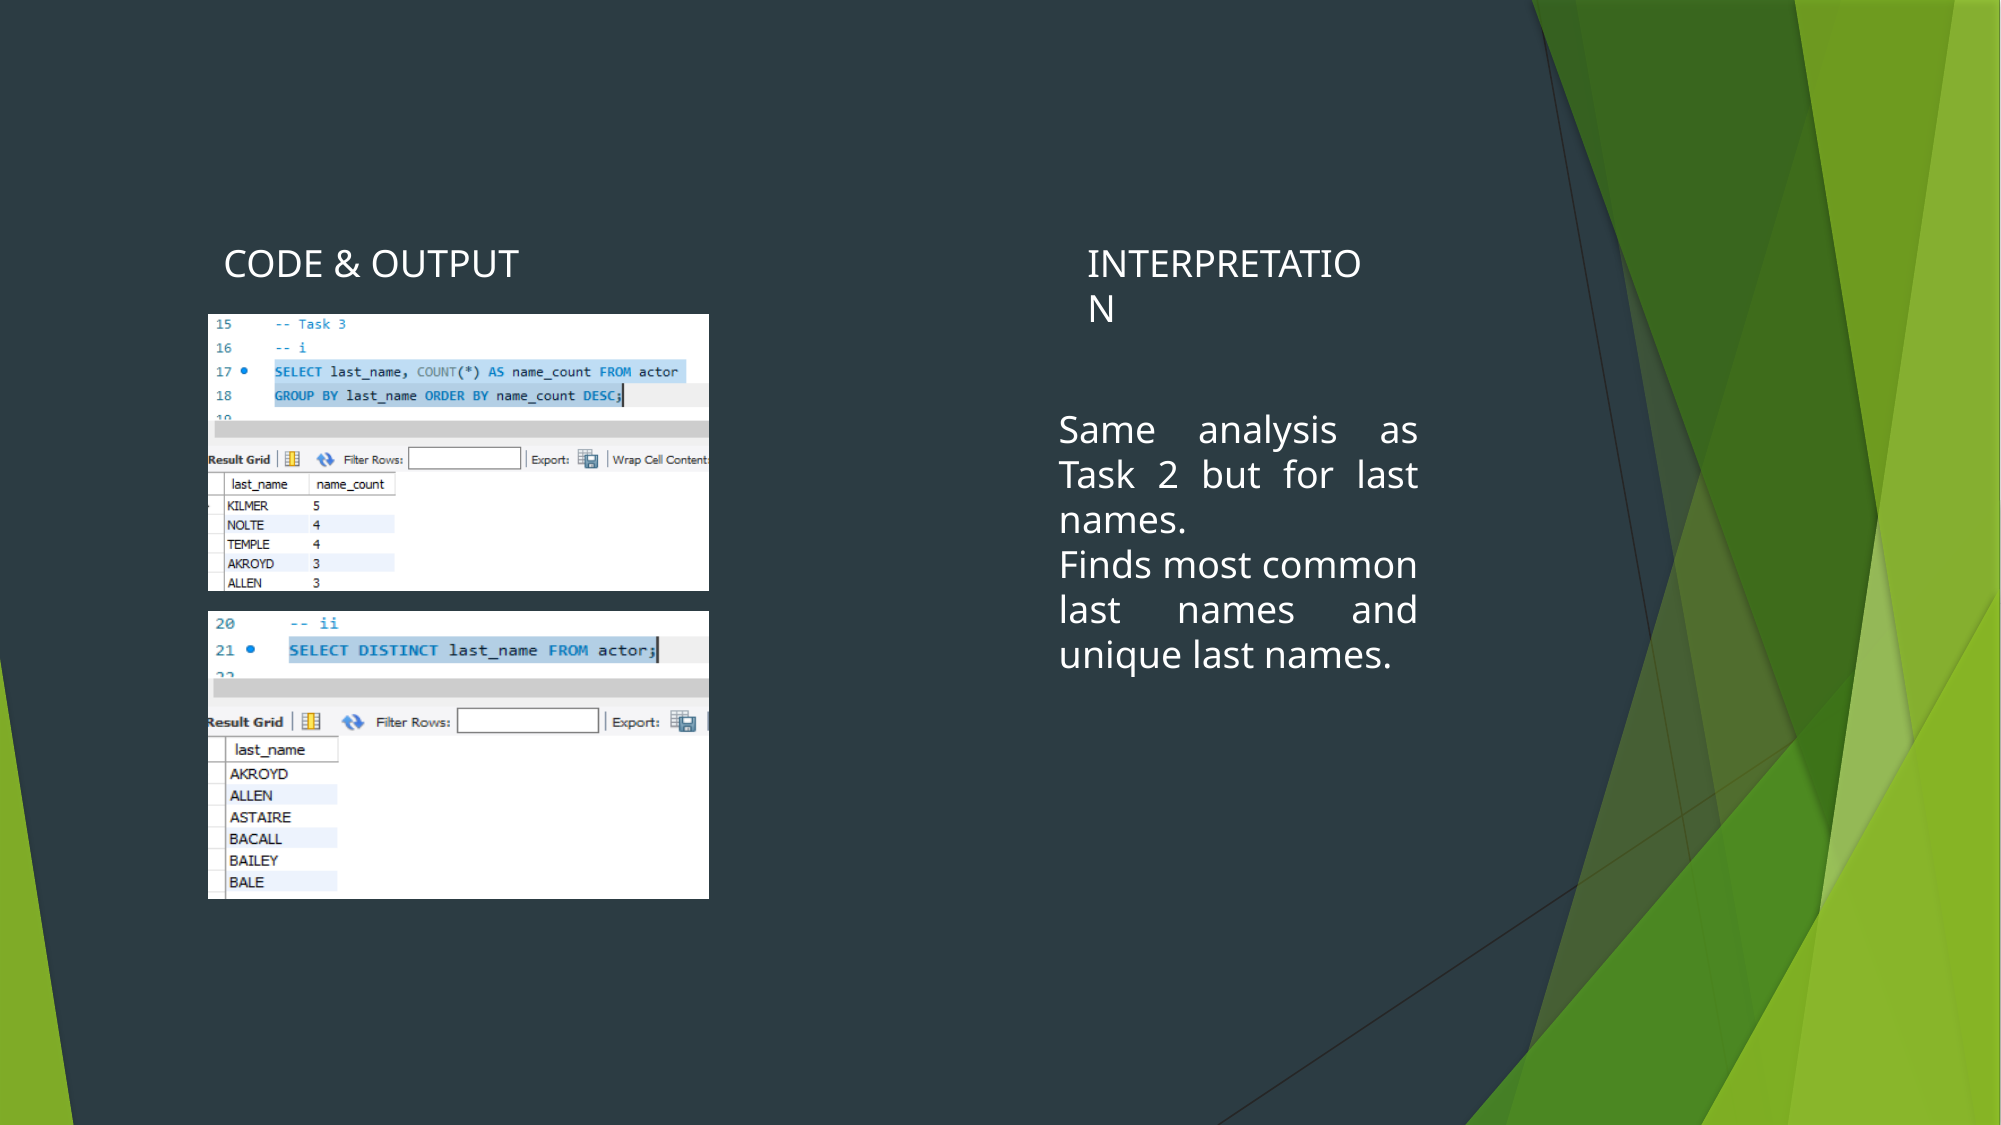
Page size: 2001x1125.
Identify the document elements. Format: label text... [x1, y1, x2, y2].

text_box Same analysis as Task 2 but for last names. Finds most common last names and unique last names. [1043, 398, 1434, 683]
text_box CODE & OUTPUT [208, 232, 540, 293]
text_box INTERPRETATION [1072, 232, 1406, 338]
picture [208, 314, 710, 591]
picture [208, 611, 710, 899]
